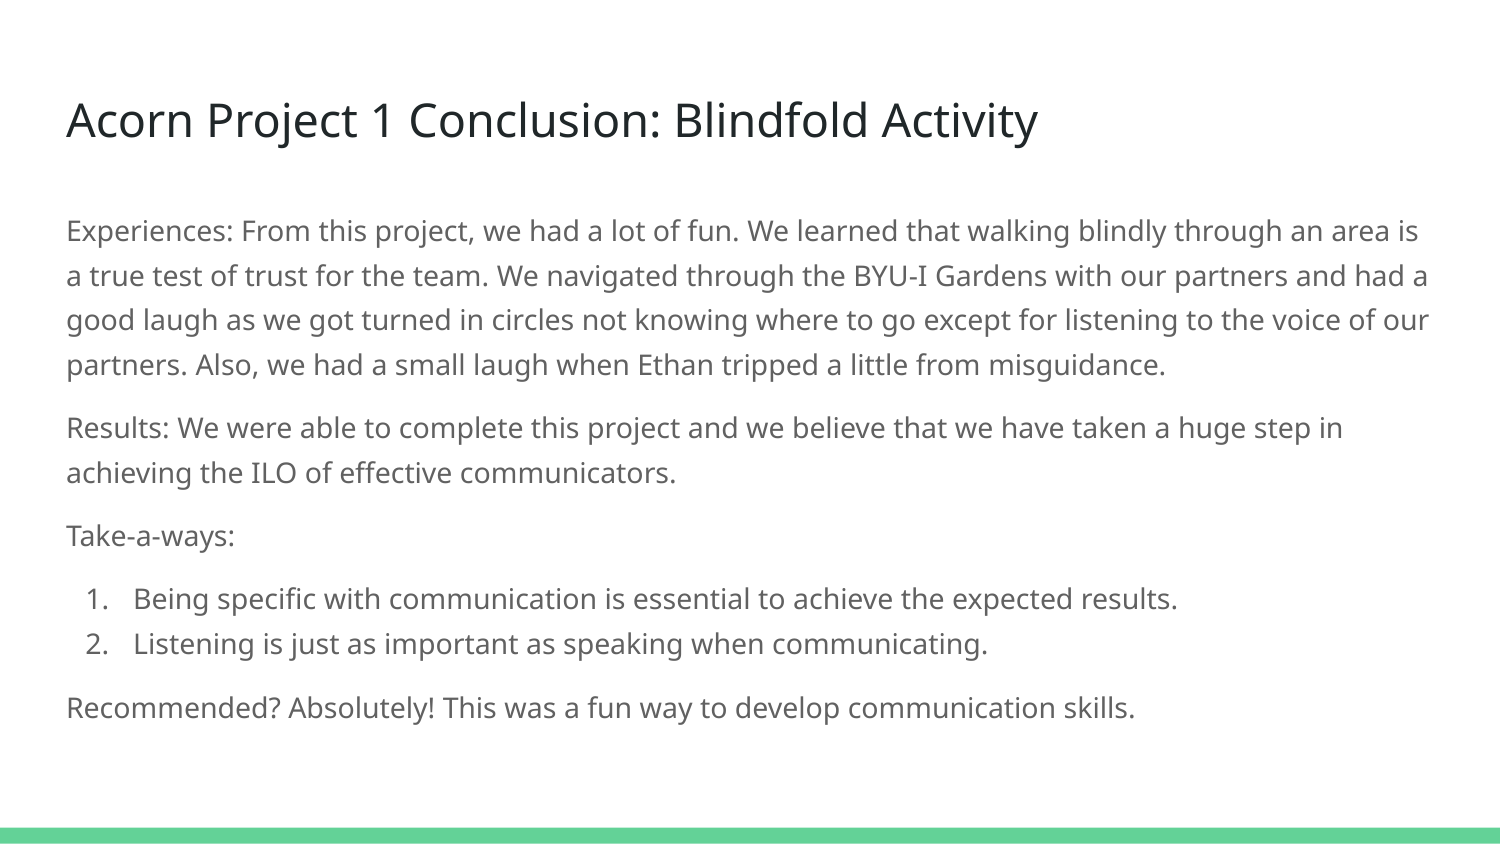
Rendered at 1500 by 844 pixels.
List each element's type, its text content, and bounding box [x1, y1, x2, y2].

list Experiences: From this project, we had a lot of fun. We learned that walking blindly through an area is a true test of trust for the team. We navigated through the BYU-I Gardens with our partners and had a good laugh as we got turned in circles not knowing where to go except for listening to the voice of our partners. Also, we had a small laugh when Ethan tripped a little from misguidance. Results: We were able to complete this project and we believe that we have taken a huge step in achieving the ILO of effective communicators. Take-a-ways: Being specific with communication is essential to achieve the expected results. Listening is just as important as speaking when communicating. Recommended? Absolutely! This was a fun way to develop communication skills. [51, 190, 1449, 751]
title Acorn Project 1 Conclusion: Blindfold Activity [51, 72, 1449, 167]
